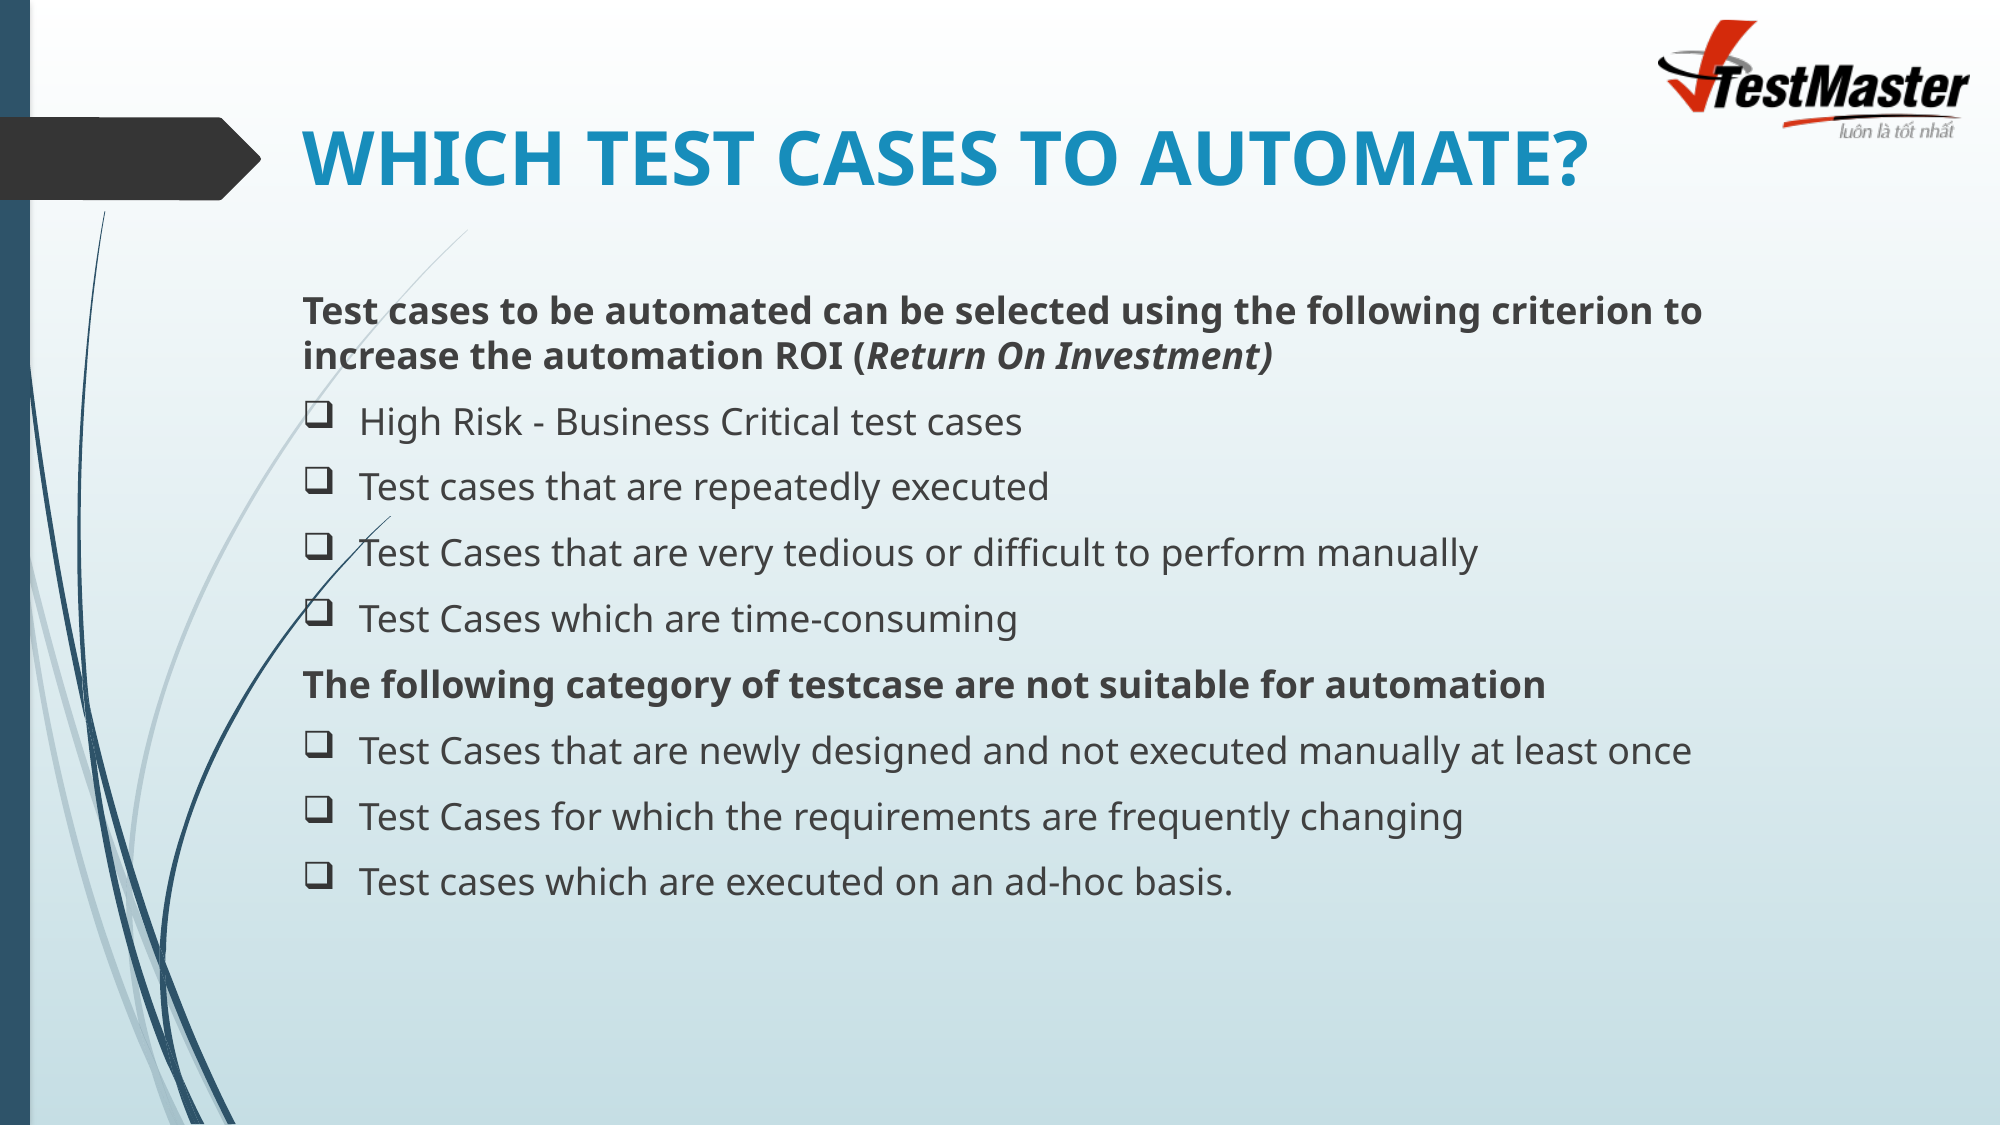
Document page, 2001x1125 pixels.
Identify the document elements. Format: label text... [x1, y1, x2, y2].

list Test cases to be automated can be selected using the following criterion to increase the automation ROI (Return On Investment) High Risk - Business Critical test cases Test cases that are repeatedly executed Test Cases that are very tedious or difficult to perform manually Test Cases which are time-consuming The following category of testcase are not suitable for automation Test Cases that are newly designed and not executed manually at least once Test Cases for which the requirements are frequently changing Test cases which are executed on an ad-hoc basis. [287, 279, 1888, 1023]
title WHICH TEST CASES TO AUTOMATE? [287, 102, 1888, 236]
picture [1658, 16, 1971, 142]
